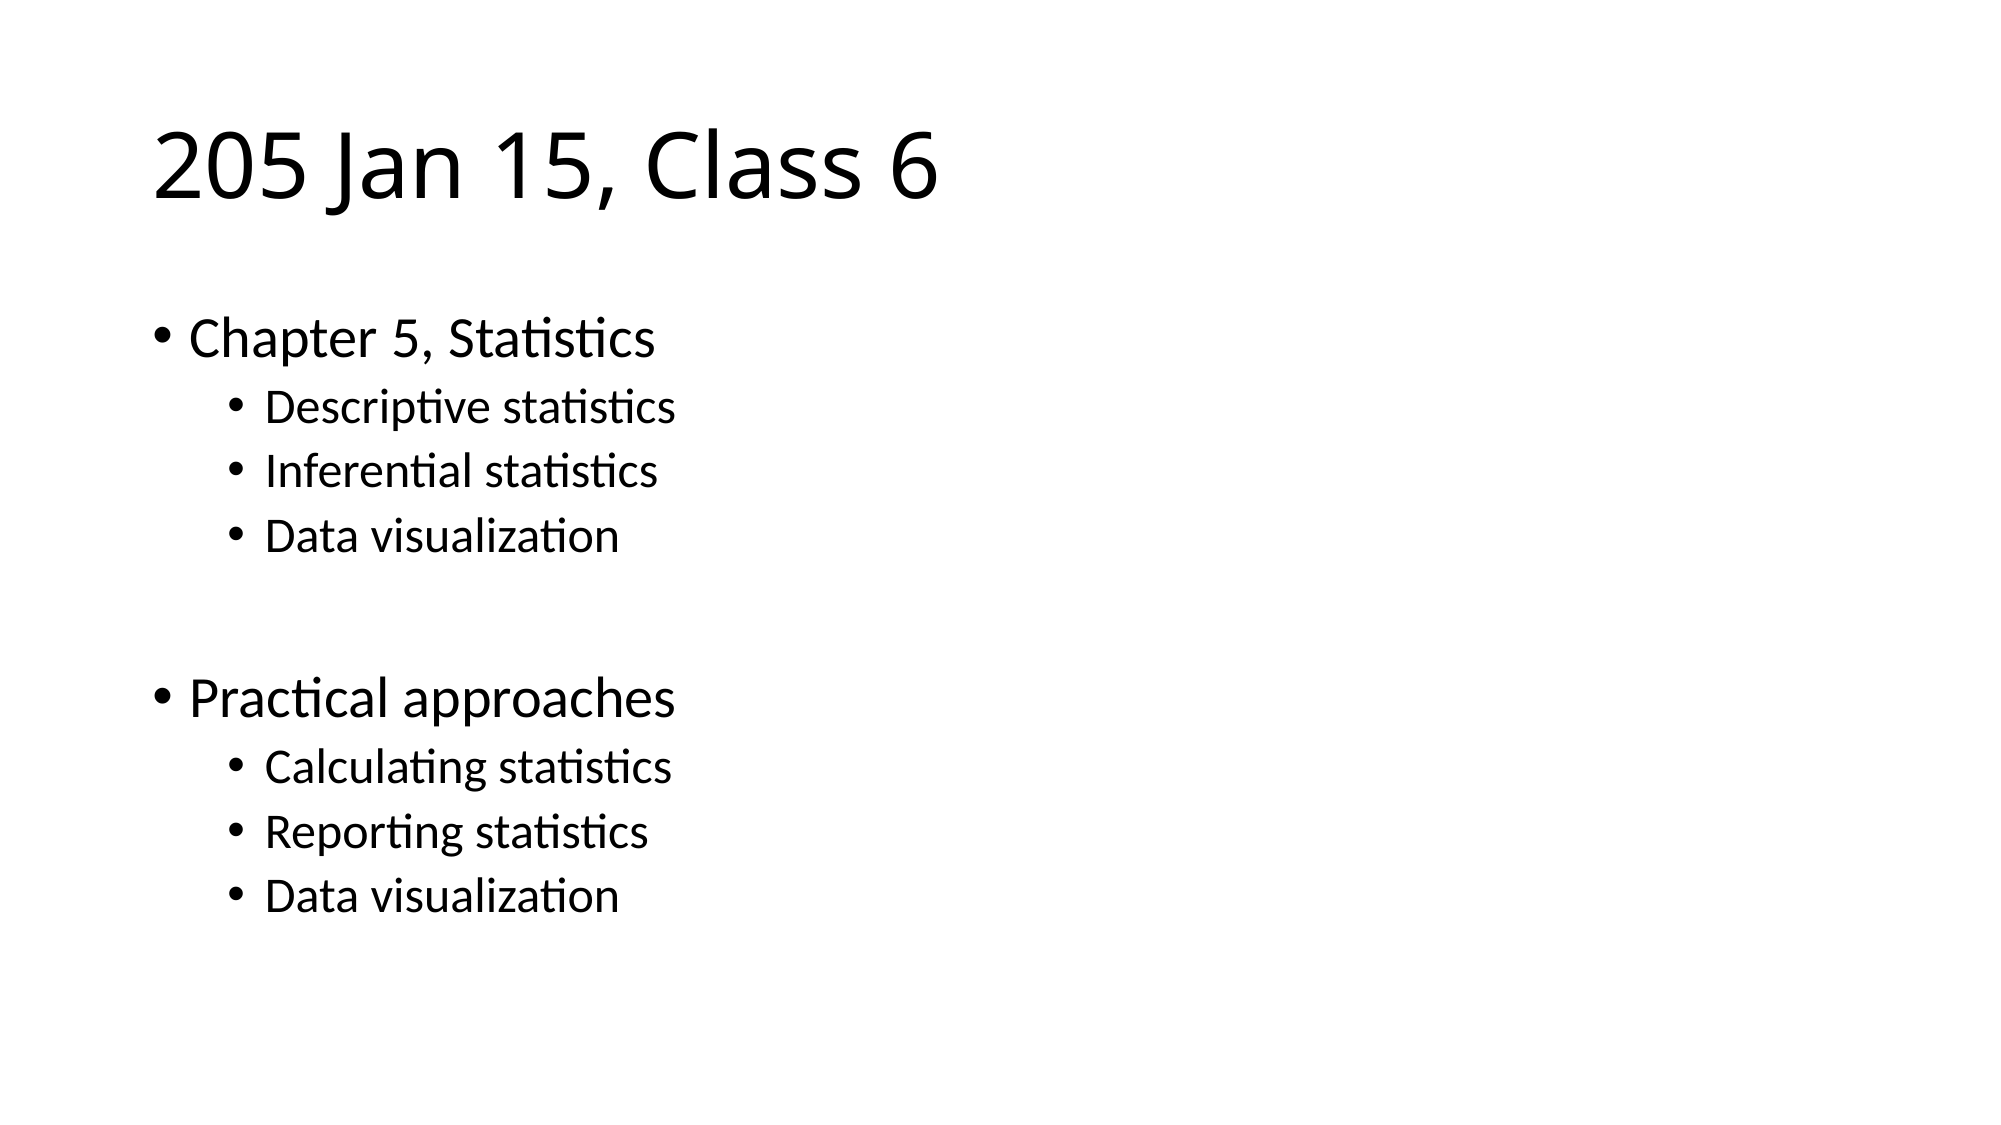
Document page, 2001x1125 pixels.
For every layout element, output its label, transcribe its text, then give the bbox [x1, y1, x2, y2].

title 205 Jan 15, Class 6 [137, 59, 1863, 278]
list Chapter 5, Statistics Descriptive statistics Inferential statistics Data visualization Practical approaches Calculating statistics Reporting statistics Data visualization [137, 299, 1863, 1014]
